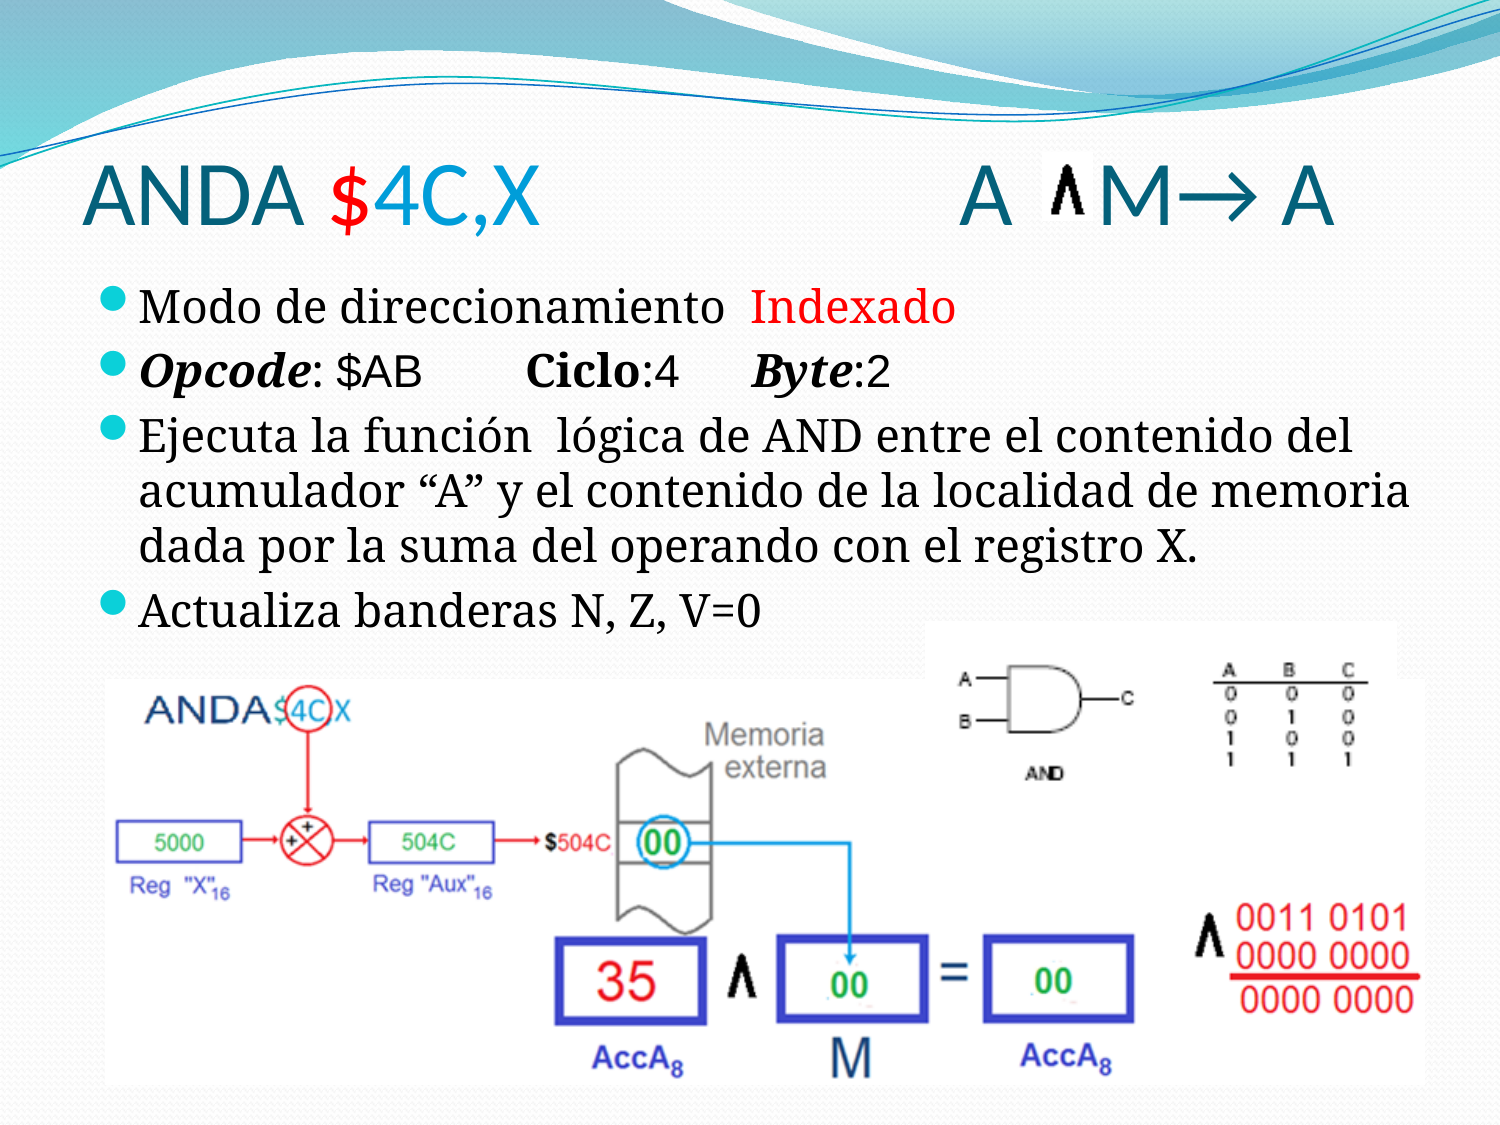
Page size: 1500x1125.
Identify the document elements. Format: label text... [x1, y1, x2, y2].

picture [1042, 152, 1094, 222]
list Modo de direccionamiento Indexado Opcode: $AB Ciclo:4 Byte:2 Ejecuta la función lógica de AND entre el contenido del acumulador “A” y el contenido de la localidad de memoria dada por la suma del operando con el registro X. Actualiza banderas N, Z, V=0 [82, 269, 1432, 680]
title ANDA $4C,X A M→ A [82, 35, 1432, 245]
picture [105, 679, 1425, 1085]
picture [925, 620, 1398, 821]
